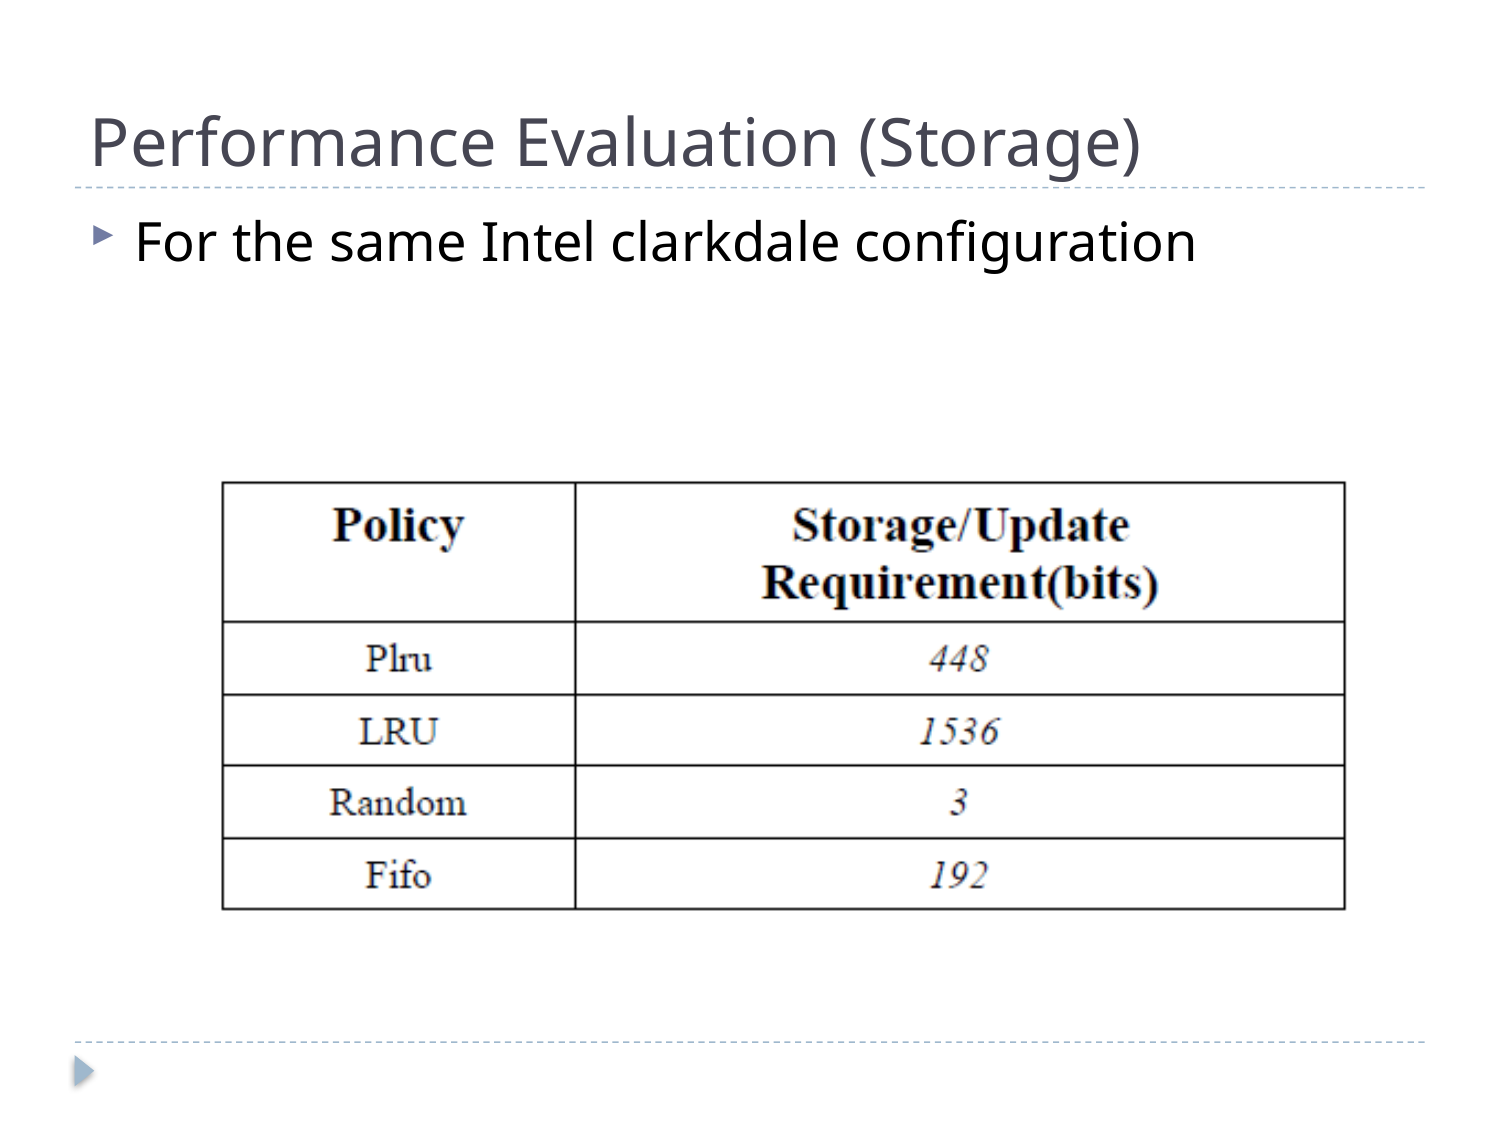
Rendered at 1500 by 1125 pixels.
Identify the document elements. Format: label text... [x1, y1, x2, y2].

list For the same Intel clarkdale configuration [75, 200, 1425, 1010]
picture [187, 449, 1375, 924]
title Performance Evaluation (Storage) [75, 24, 1425, 188]
